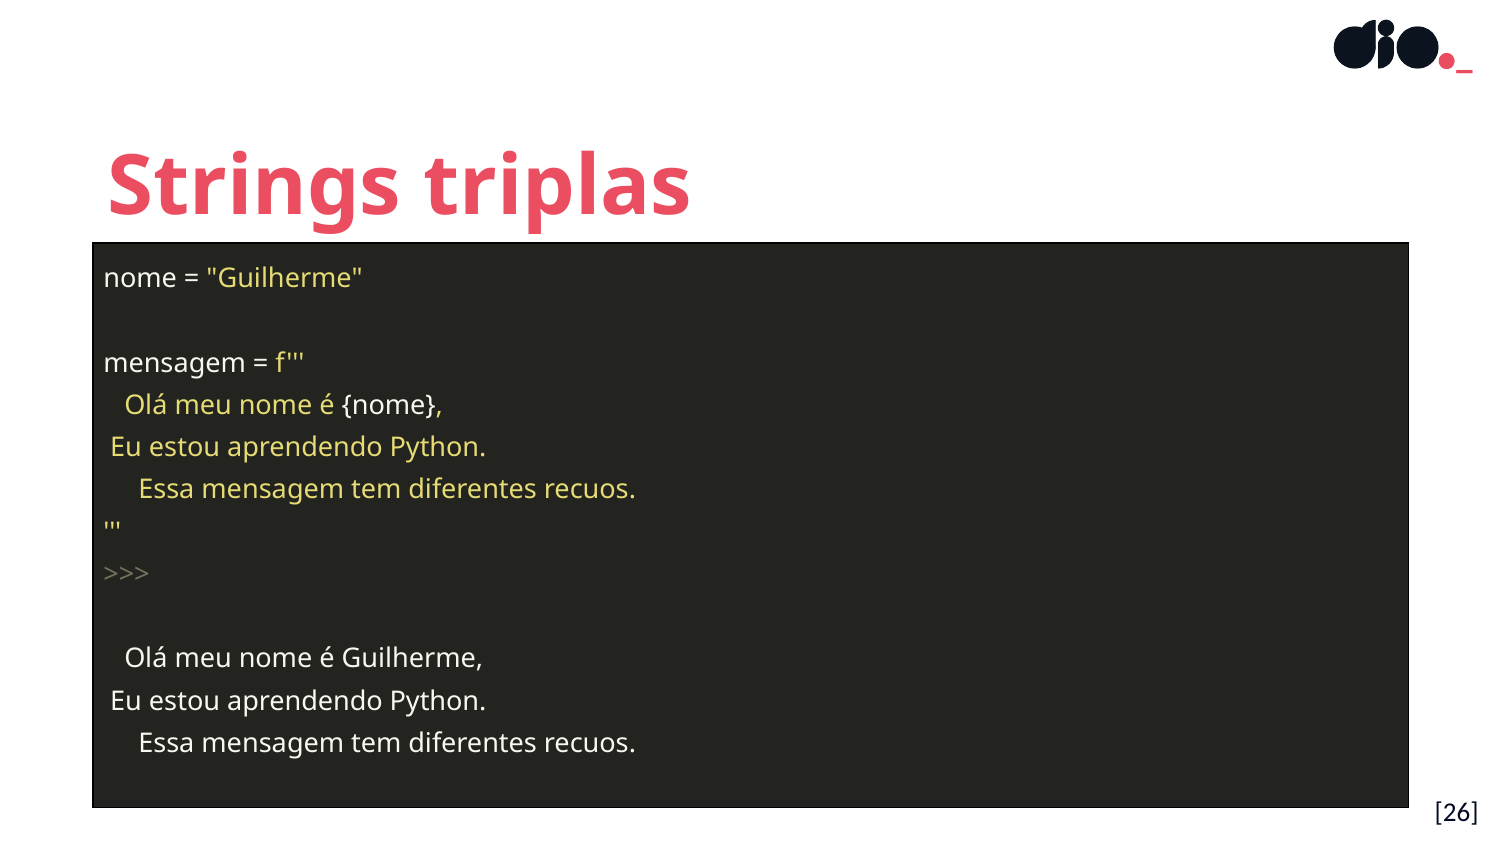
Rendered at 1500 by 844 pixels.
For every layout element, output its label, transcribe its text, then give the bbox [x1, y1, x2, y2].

table_header nome = "Guilherme" mensagem = f''' Olá meu nome é {nome}, Eu estou aprendendo Python. Essa mensagem tem diferentes recuos. ''' >>> Olá meu nome é Guilherme, Eu estou aprendendo Python. Essa mensagem tem diferentes recuos. [94, 244, 1408, 807]
slide_number [26] [1403, 779, 1494, 844]
picture [1333, 19, 1473, 74]
text_box Strings triplas [92, 104, 1408, 242]
